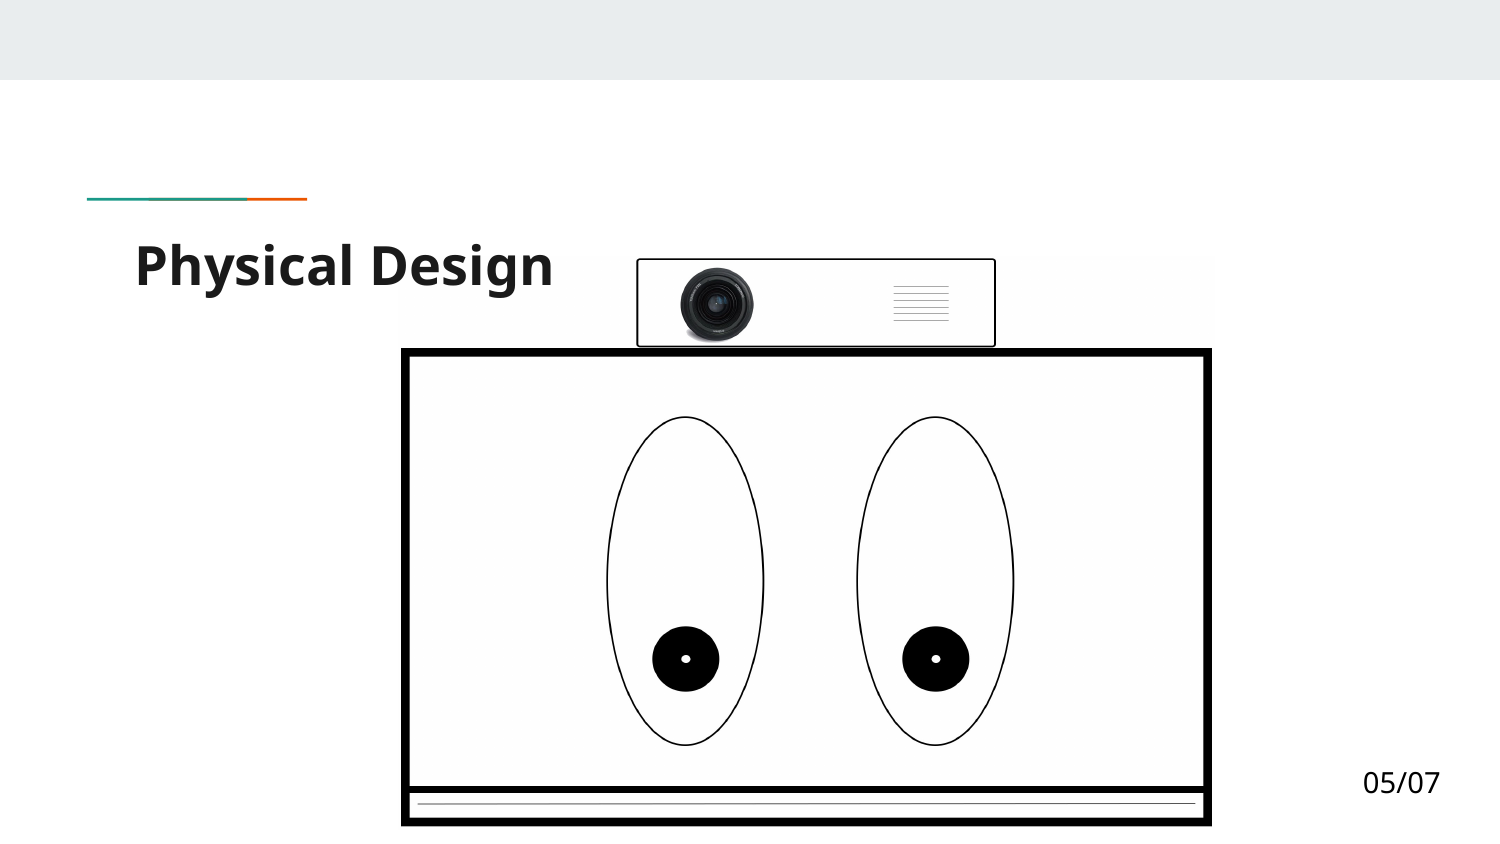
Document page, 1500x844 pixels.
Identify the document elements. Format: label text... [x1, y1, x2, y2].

title Physical Design [119, 216, 1381, 305]
picture [398, 255, 1216, 831]
text_box 05/07 [1347, 748, 1500, 844]
